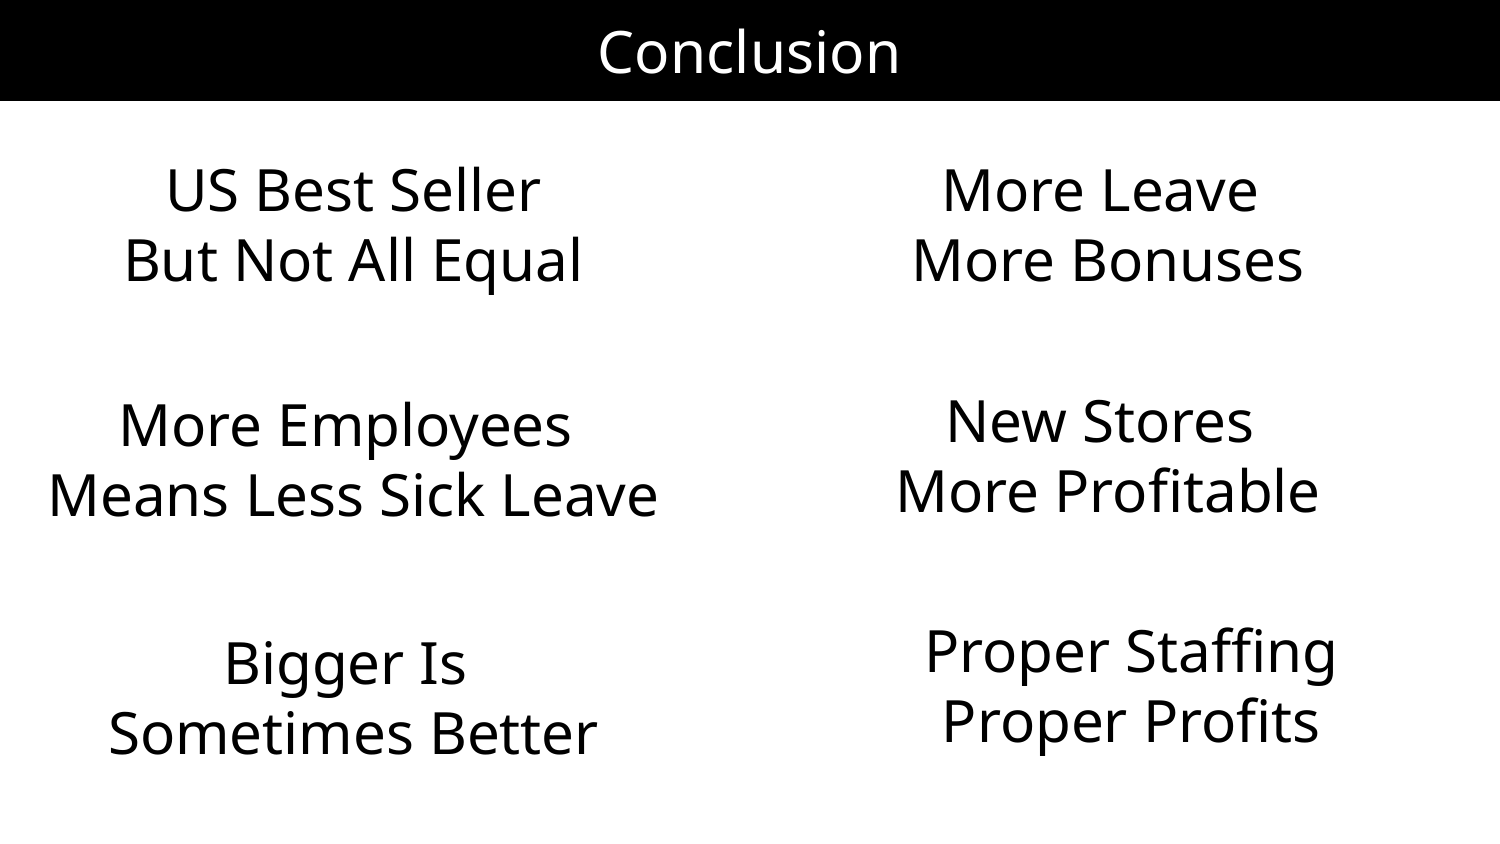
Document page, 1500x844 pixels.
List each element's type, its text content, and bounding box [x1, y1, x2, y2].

text_box US Best Seller But Not All Equal [0, 138, 707, 309]
text_box More Employees Means Less Sick Leave [0, 373, 707, 544]
text_box Bigger Is Sometimes Better [0, 611, 707, 784]
text_box Proper Staffing Proper Profits [739, 598, 1500, 771]
title Conclusion [0, 0, 1500, 101]
text_box More Leave More Bonuses [715, 138, 1500, 309]
text_box New Stores More Profitable [715, 368, 1500, 541]
